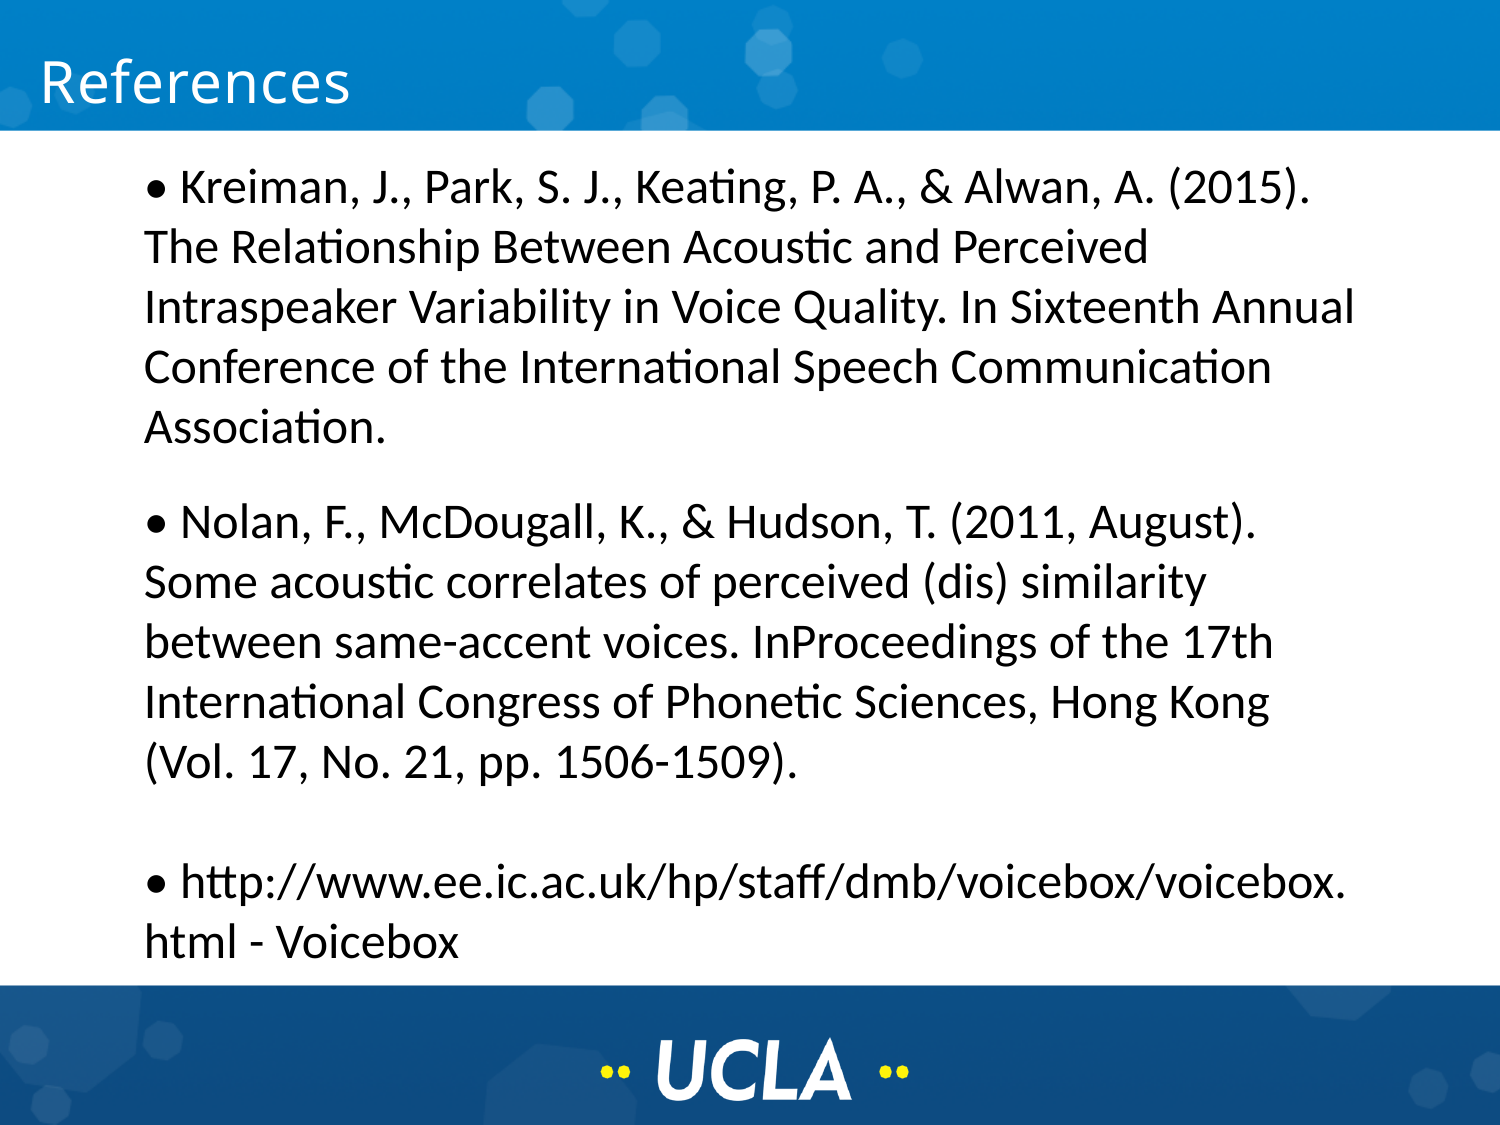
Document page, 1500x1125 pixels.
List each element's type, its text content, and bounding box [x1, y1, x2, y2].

picture [0, 0, 1500, 1125]
text_box • Kreiman, J., Park, S. J., Keating, P. A., & Alwan, A. (2015). The Relationship Between Acoustic and Perceived Intraspeaker Variability in Voice Quality. In Sixteenth Annual Conference of the International Speech Communication Association. • Nolan, F., McDougall, K., & Hudson, T. (2011, August). Some acoustic correlates of perceived (dis) similarity between same-accent voices. InProceedings of the 17th International Congress of Phonetic Sciences, Hong Kong (Vol. 17, No. 21, pp. 1506-1509). • http://www.ee.ic.ac.uk/hp/staff/dmb/voicebox/voicebox. html - Voicebox [129, 146, 1380, 1091]
text_box References [24, 37, 1159, 123]
